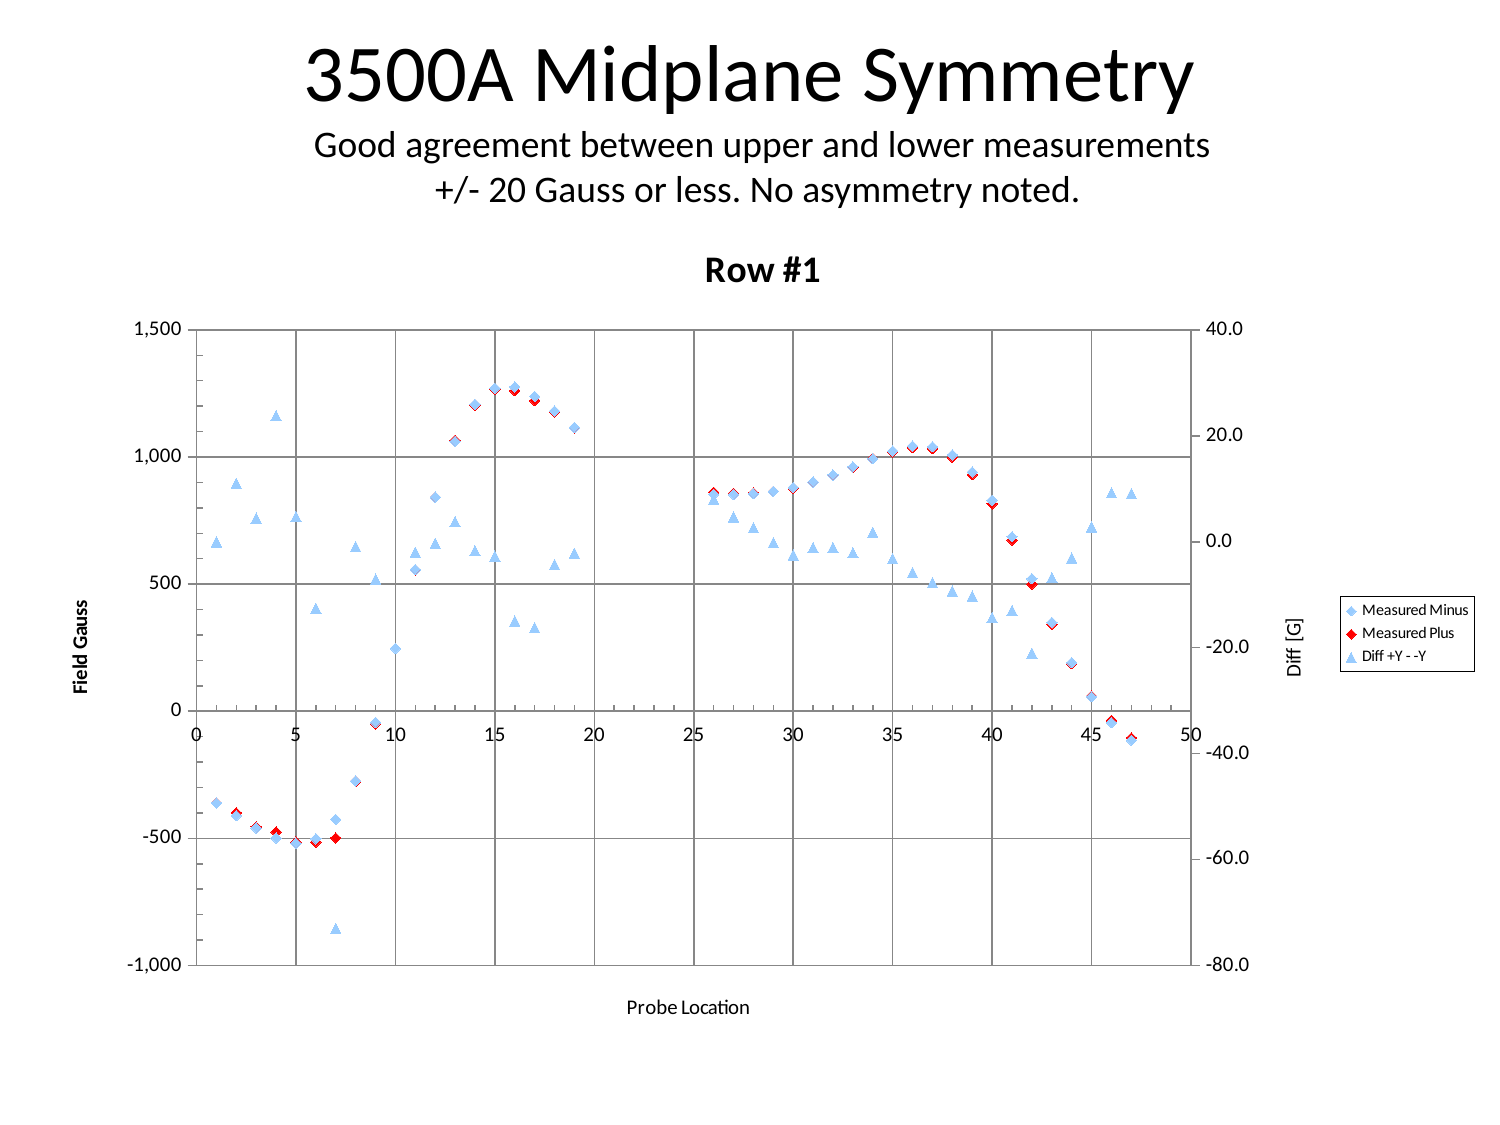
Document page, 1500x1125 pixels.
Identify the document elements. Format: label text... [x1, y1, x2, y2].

chart [38, 218, 1487, 1051]
title 3500A Midplane Symmetry [75, 12, 1425, 112]
text_box Good agreement between upper and lower measurements +/- 20 Gauss or less. No asymmetry noted. [62, 112, 1463, 216]
